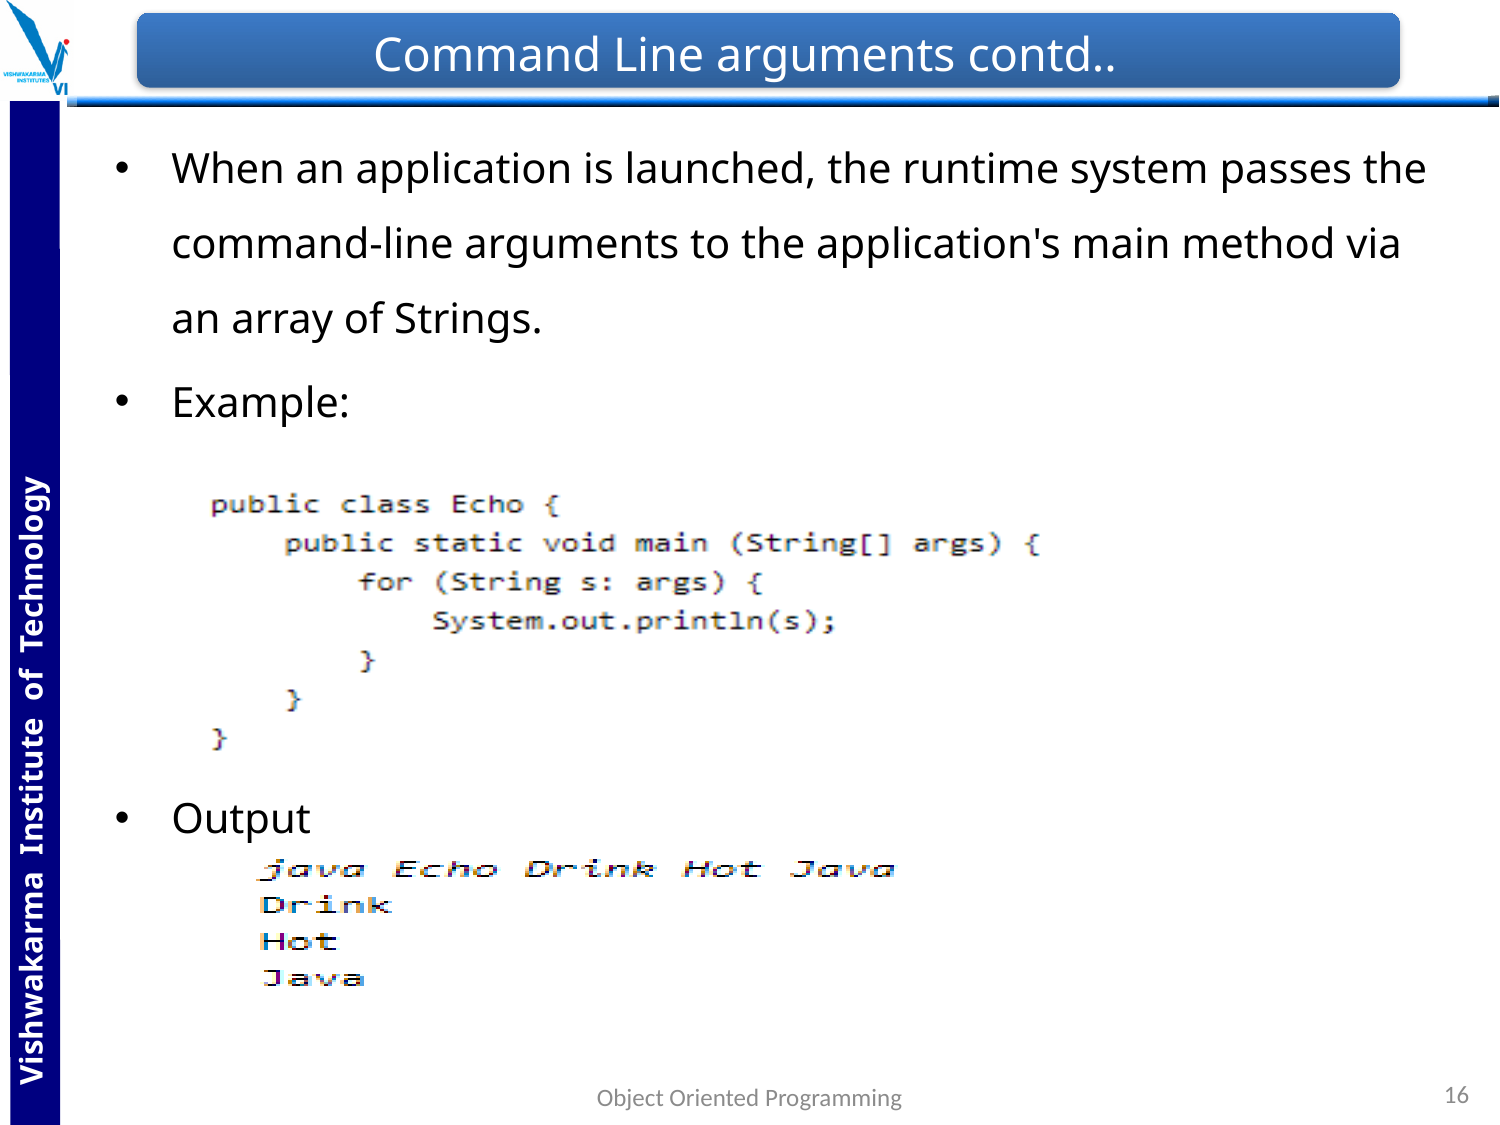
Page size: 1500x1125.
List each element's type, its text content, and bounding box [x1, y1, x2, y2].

title Command Line arguments contd.. [270, 0, 1221, 106]
footer Object Oriented Programming [512, 1074, 988, 1118]
slide_number 16 [1140, 1072, 1491, 1116]
picture [187, 474, 1063, 788]
picture [224, 849, 951, 1001]
picture [67, 95, 1499, 107]
list When an application is launched, the runtime system passes the command-line arguments to the application's main method via an array of Strings. Example: Output [99, 109, 1471, 1051]
